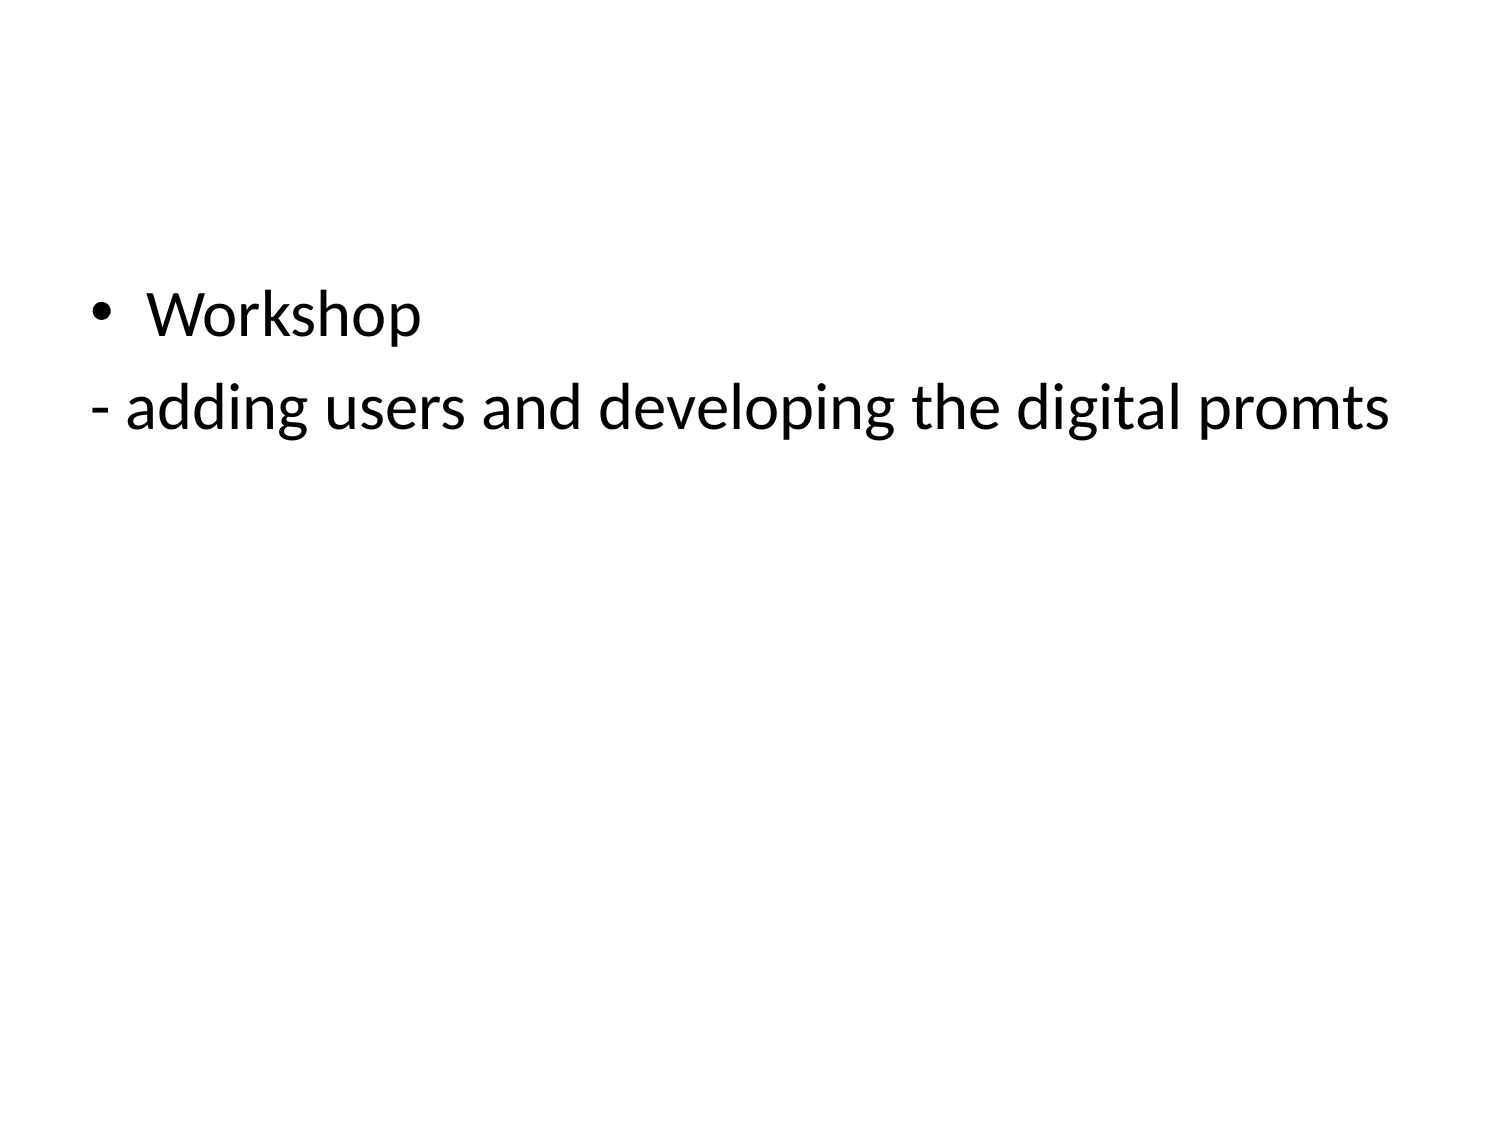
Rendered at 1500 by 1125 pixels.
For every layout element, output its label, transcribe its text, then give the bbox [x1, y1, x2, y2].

list Workshop - adding users and developing the digital promts [75, 262, 1425, 1005]
